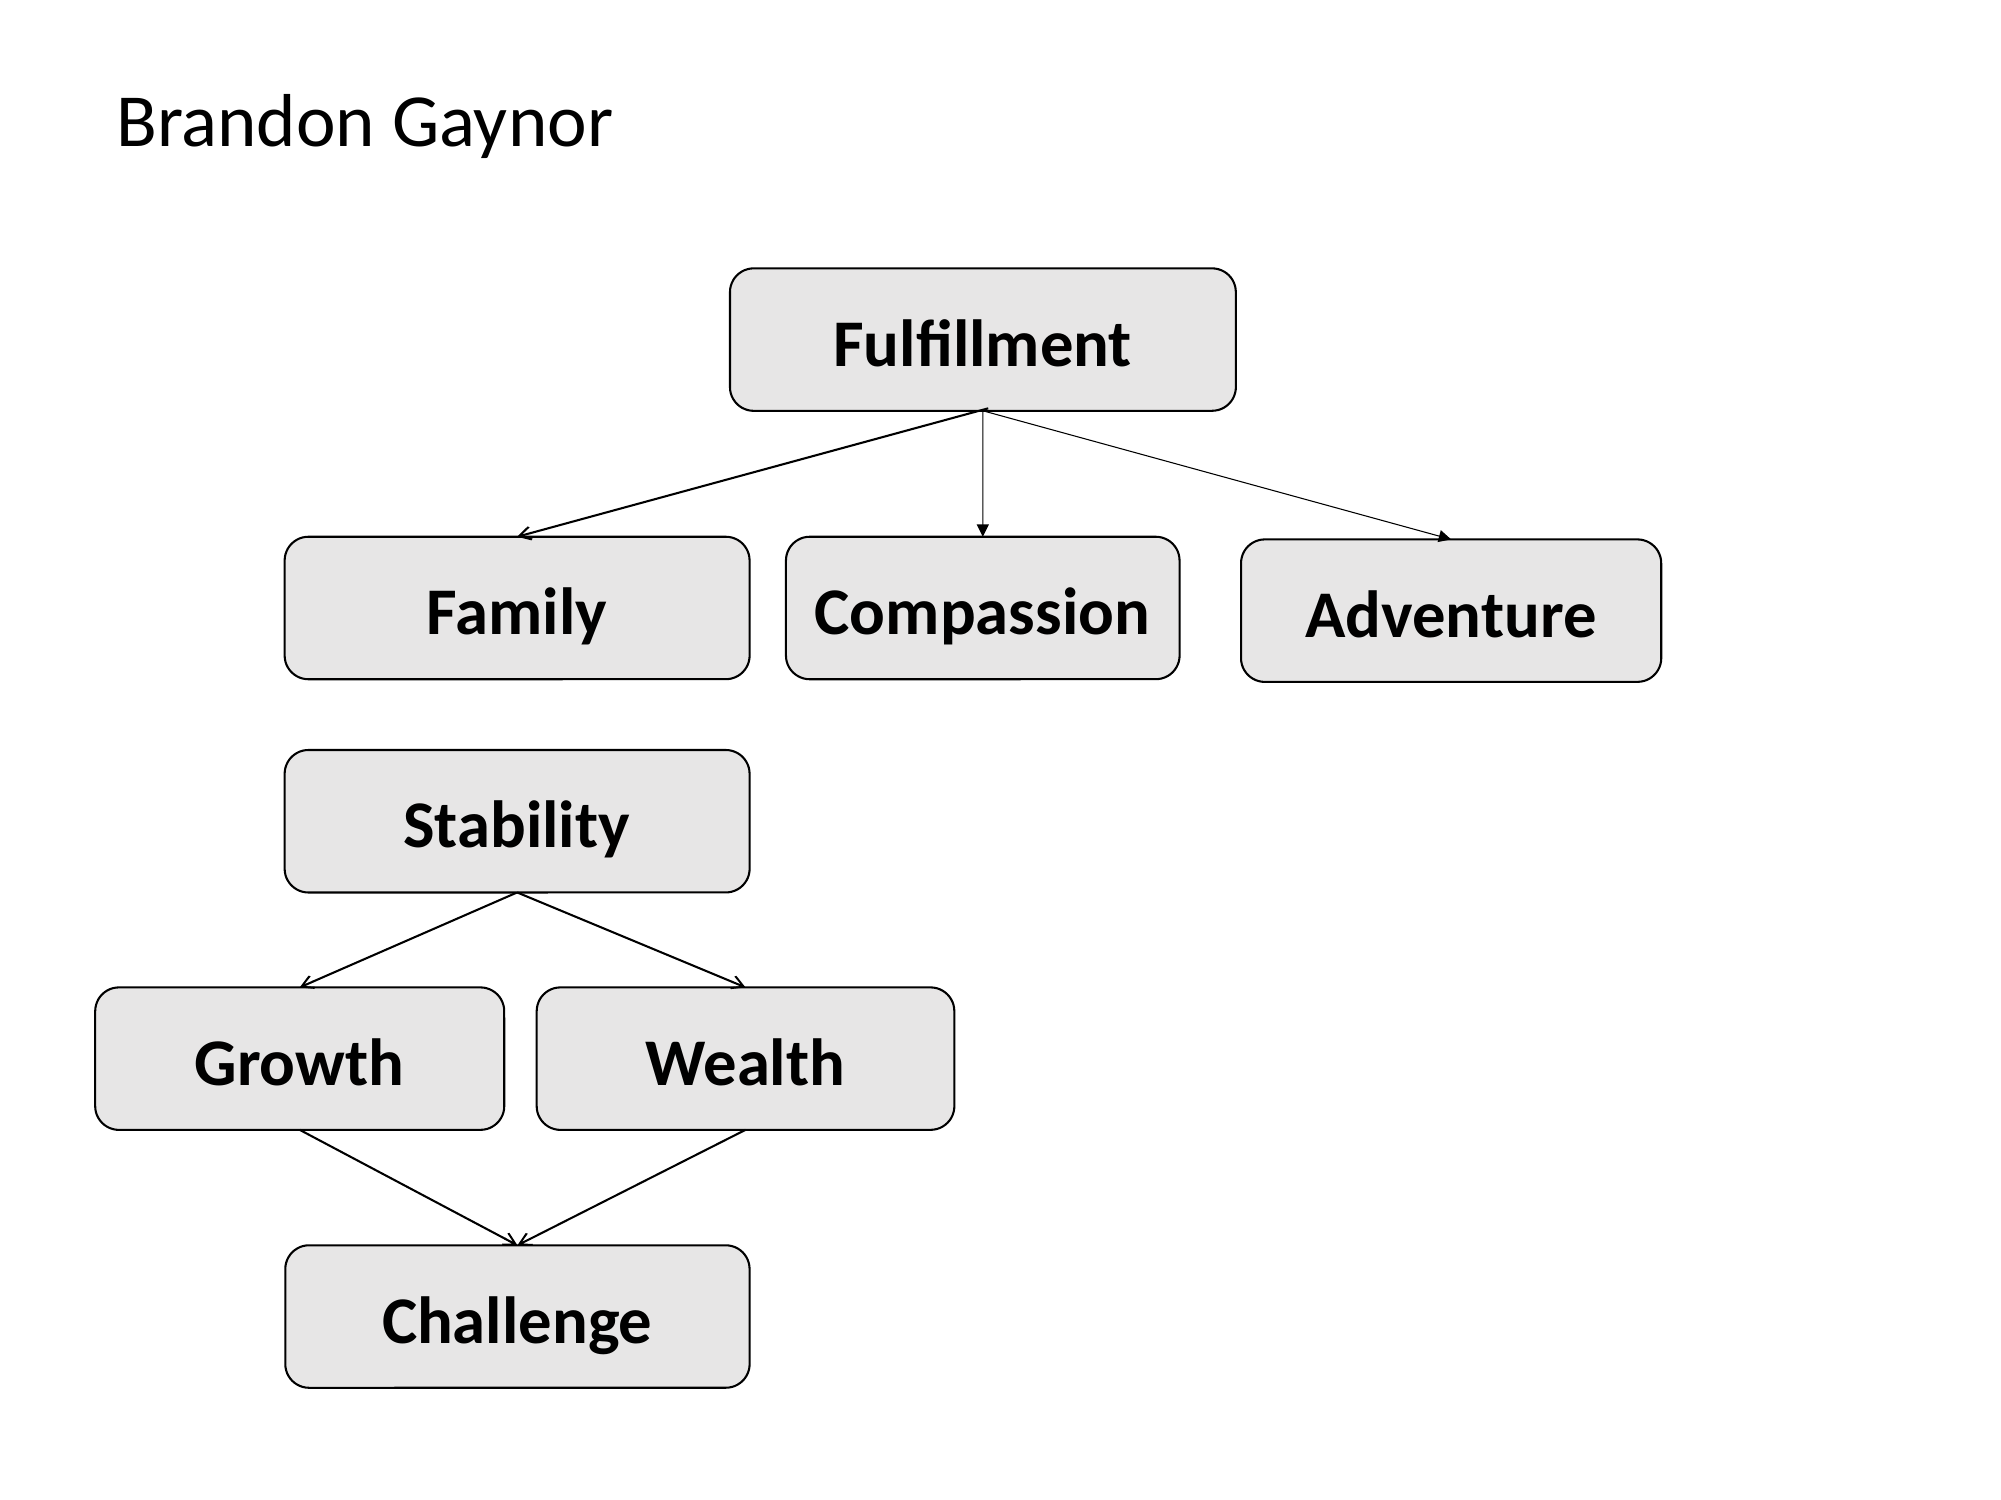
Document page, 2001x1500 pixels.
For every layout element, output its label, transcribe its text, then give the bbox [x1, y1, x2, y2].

text_box Adventure [1240, 538, 1663, 683]
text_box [299, 892, 517, 988]
text_box Stability [283, 748, 751, 892]
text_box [983, 410, 1452, 540]
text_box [517, 892, 746, 988]
text_box Wealth [535, 986, 956, 1131]
text_box Brandon Gaynor [0, 63, 731, 171]
text_box Family [283, 535, 751, 681]
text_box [517, 408, 989, 537]
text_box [518, 1129, 746, 1246]
text_box Challenge [284, 1246, 751, 1389]
text_box Growth [94, 986, 506, 1131]
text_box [299, 1129, 518, 1246]
text_box Compassion [784, 537, 1181, 681]
text_box Fulfillment [728, 267, 1237, 410]
